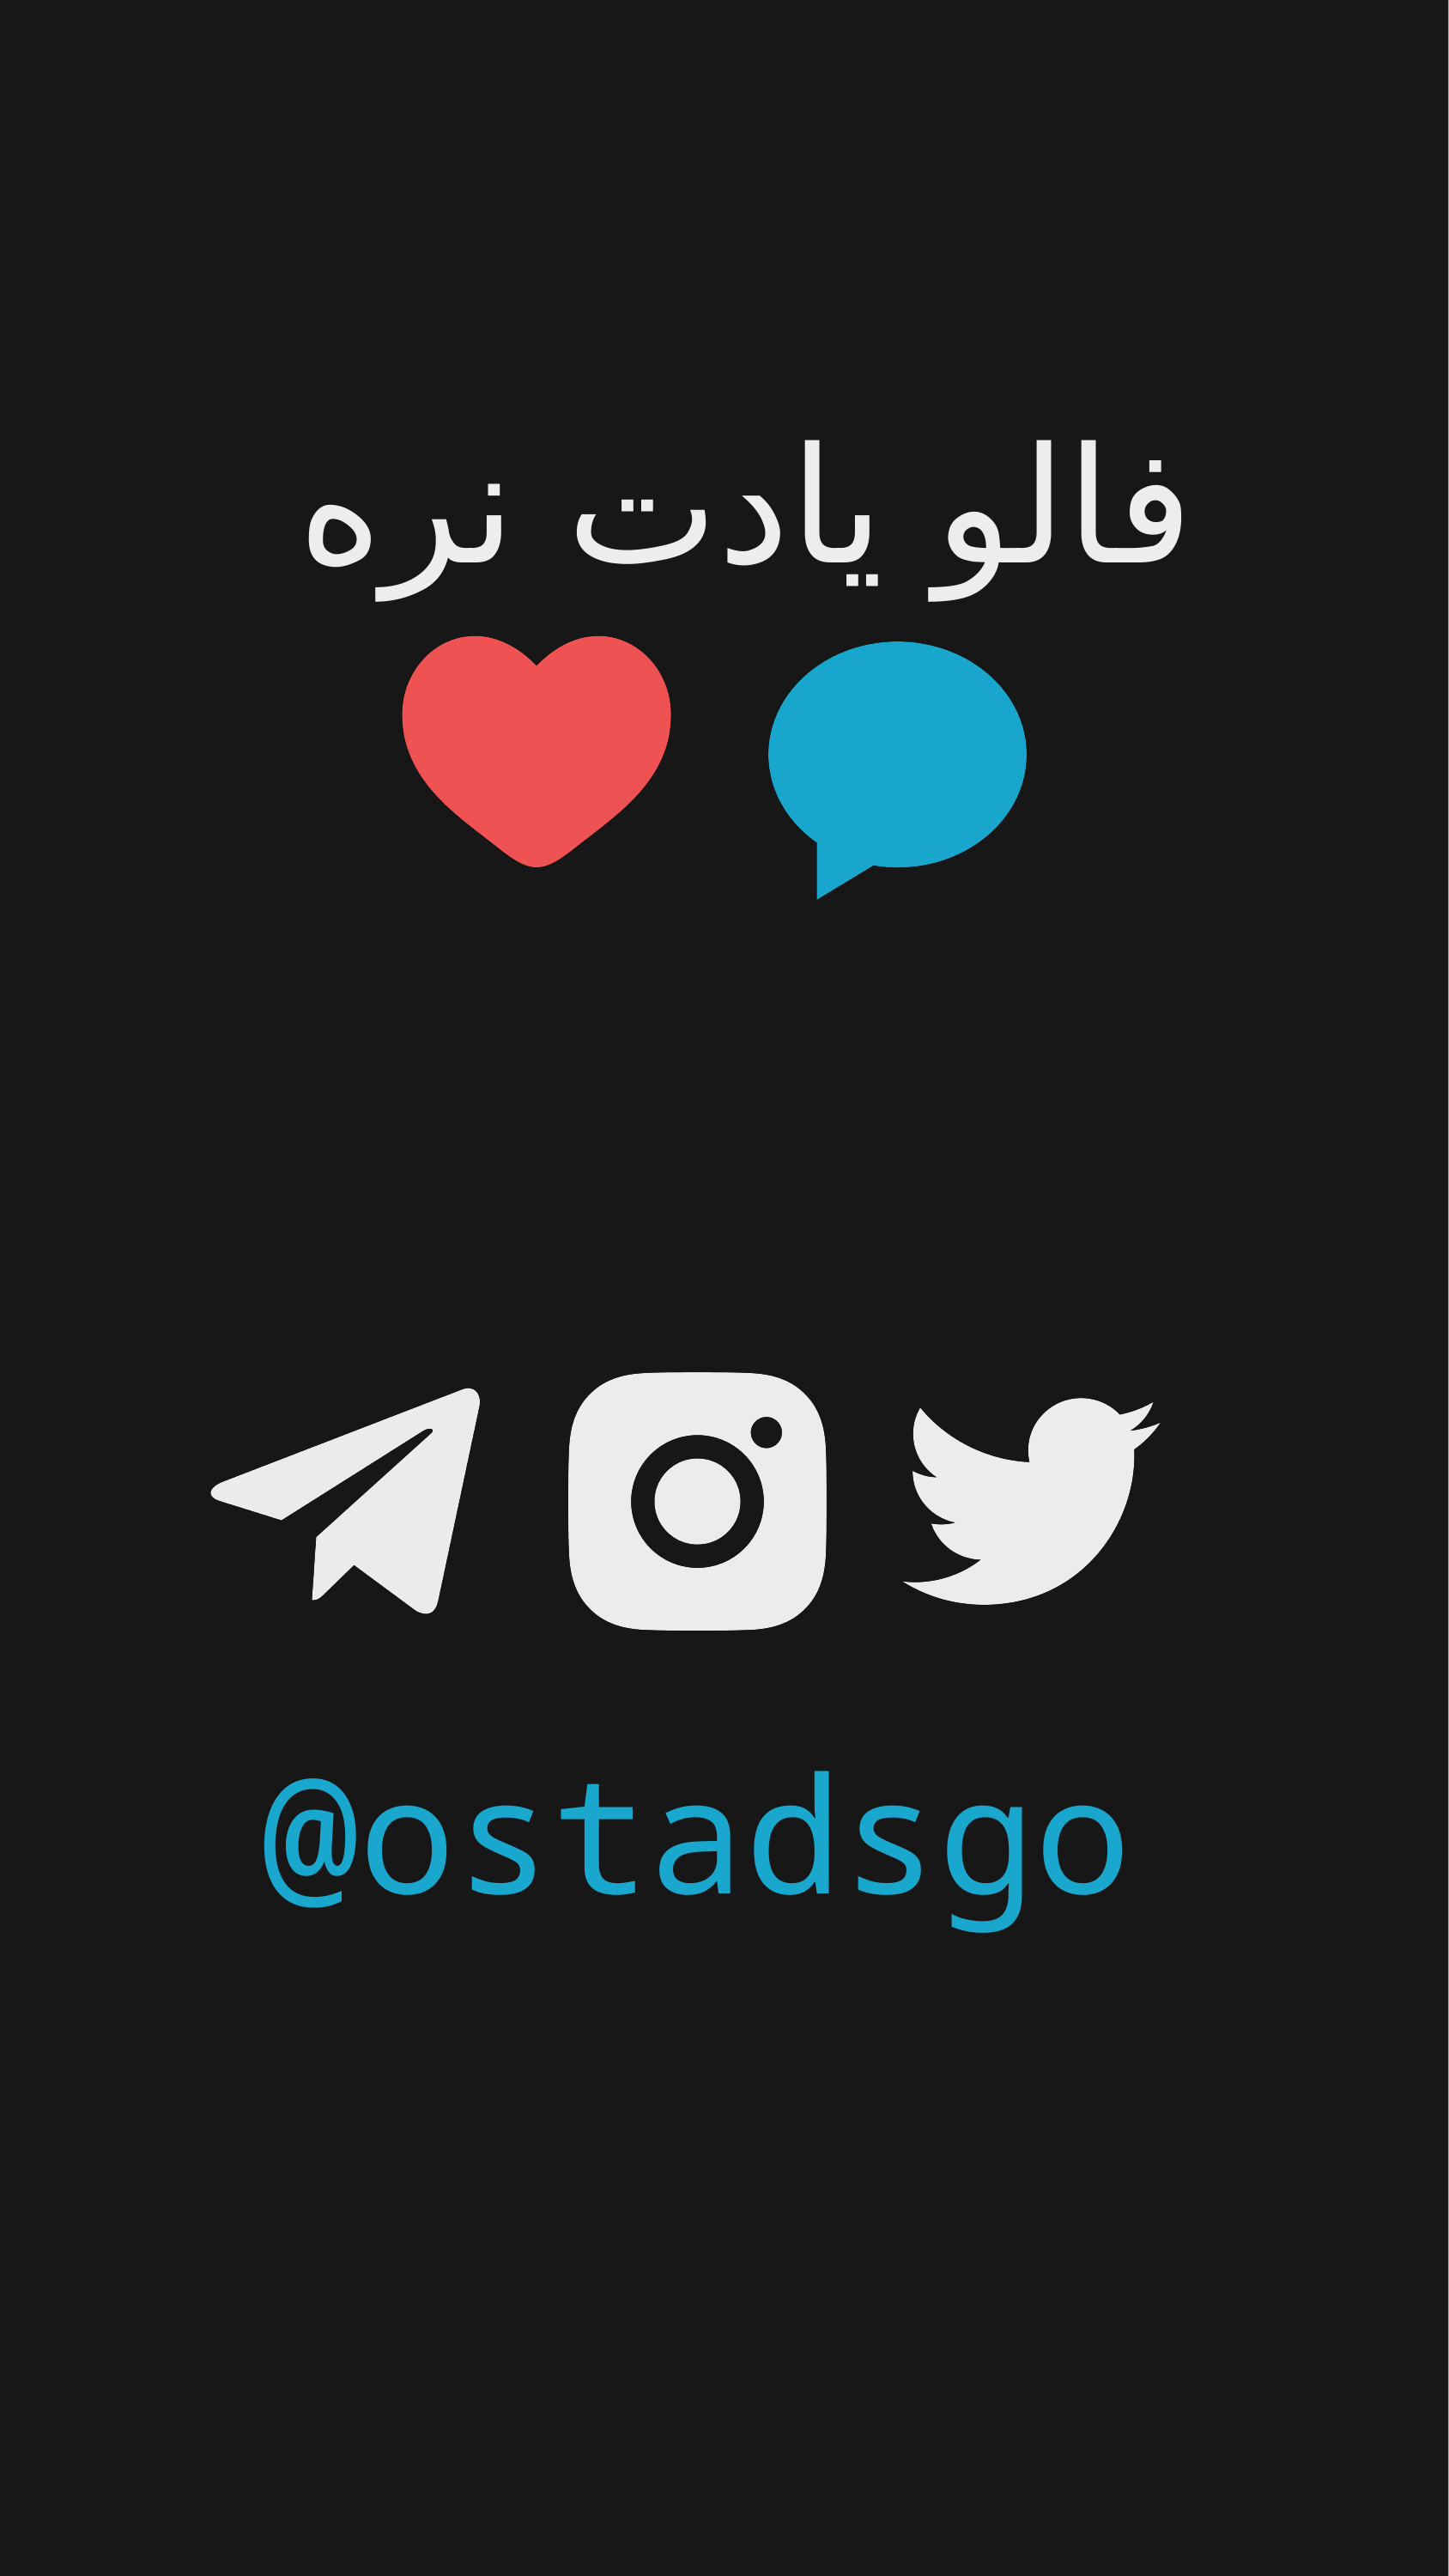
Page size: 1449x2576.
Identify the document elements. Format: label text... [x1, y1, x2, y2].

picture [768, 641, 1027, 900]
text_box فالو یادت نره [285, 395, 1207, 602]
text_box @ostadsgo [250, 1726, 1145, 1932]
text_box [184, 1340, 1161, 1662]
picture [375, 592, 698, 914]
